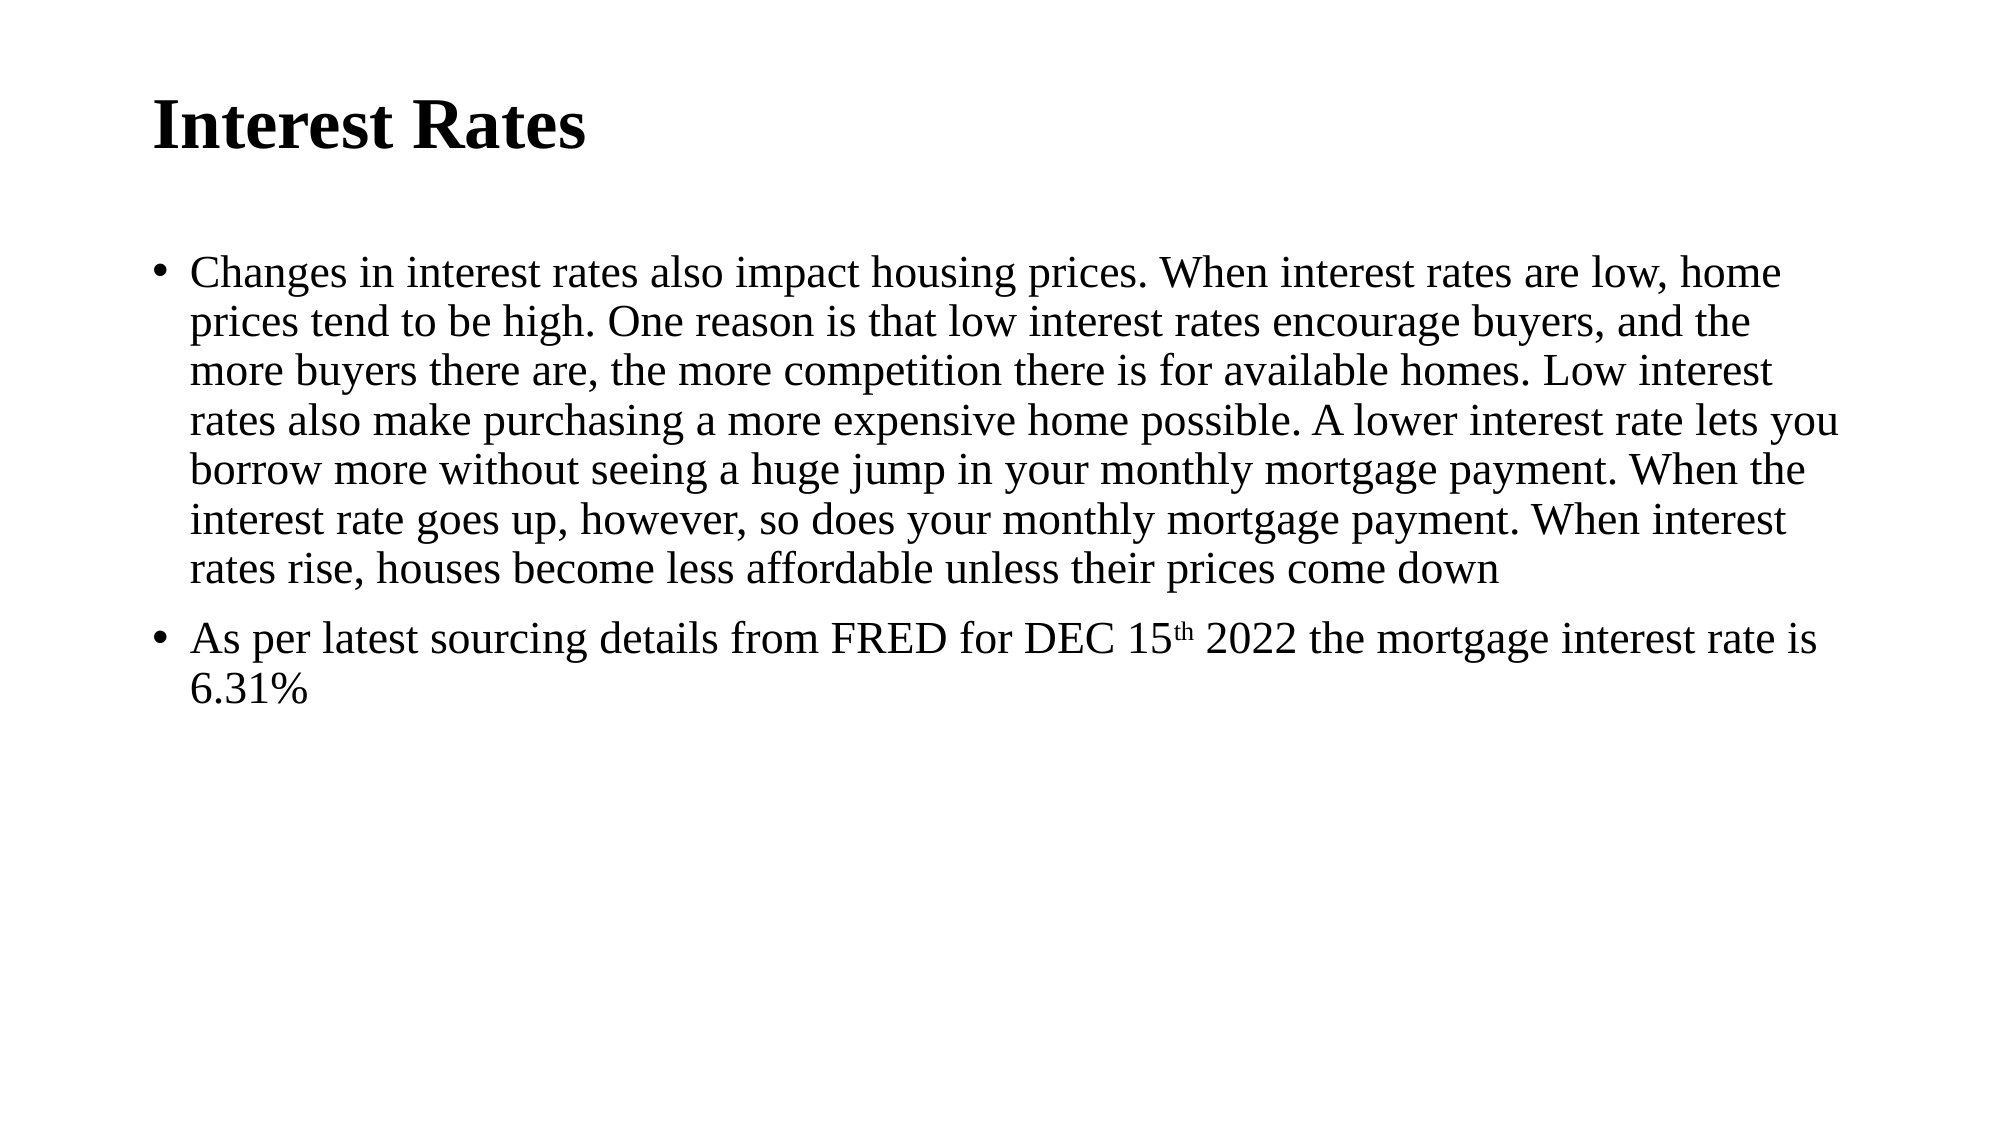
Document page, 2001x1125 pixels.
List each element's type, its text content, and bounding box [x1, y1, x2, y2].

title Interest Rates [137, 59, 1863, 239]
list Changes in interest rates also impact housing prices. When interest rates are low, home prices tend to be high. One reason is that low interest rates encourage buyers, and the more buyers there are, the more competition there is for available homes. Low interest rates also make purchasing a more expensive home possible. A lower interest rate lets you borrow more without seeing a huge jump in your monthly mortgage payment. When the interest rate goes up, however, so does your monthly mortgage payment. When interest rates rise, houses become less affordable unless their prices come down As per latest sourcing details from FRED for DEC 15th 2022 the mortgage interest rate is 6.31% [137, 239, 1863, 1014]
